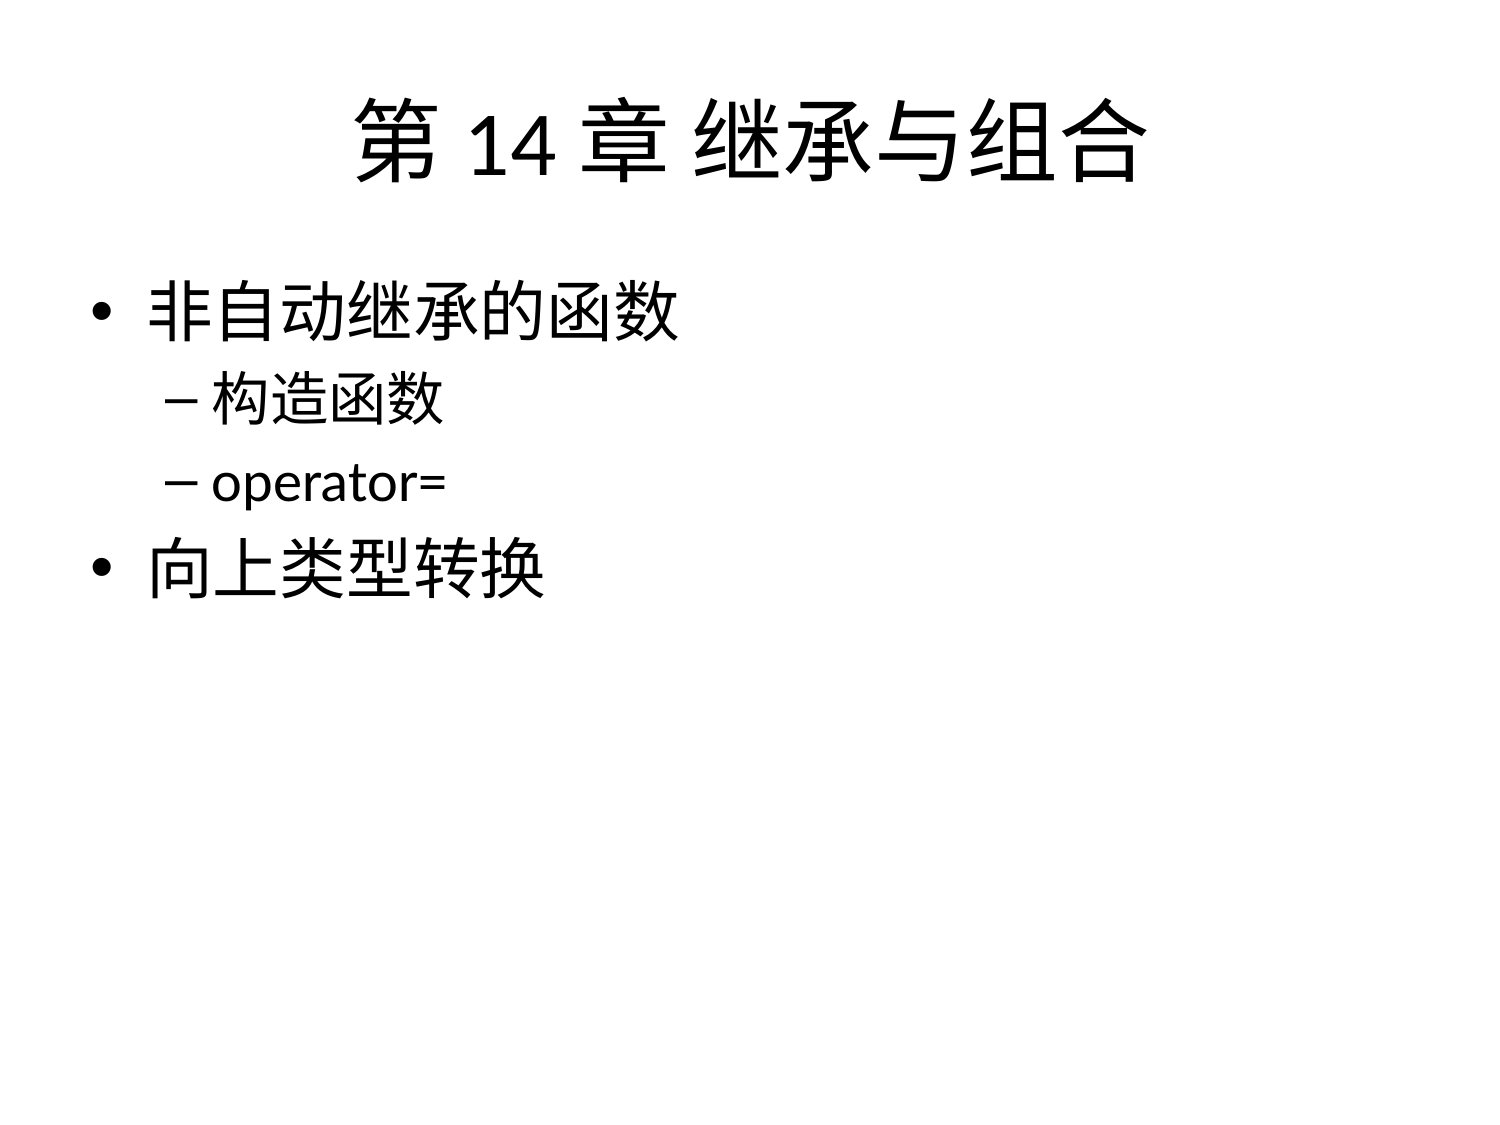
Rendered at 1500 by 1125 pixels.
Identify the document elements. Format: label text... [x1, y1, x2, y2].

list 非自动继承的函数 构造函数 operator= 向上类型转换 [75, 262, 1425, 1005]
title 第14章 继承与组合 [75, 45, 1425, 233]
